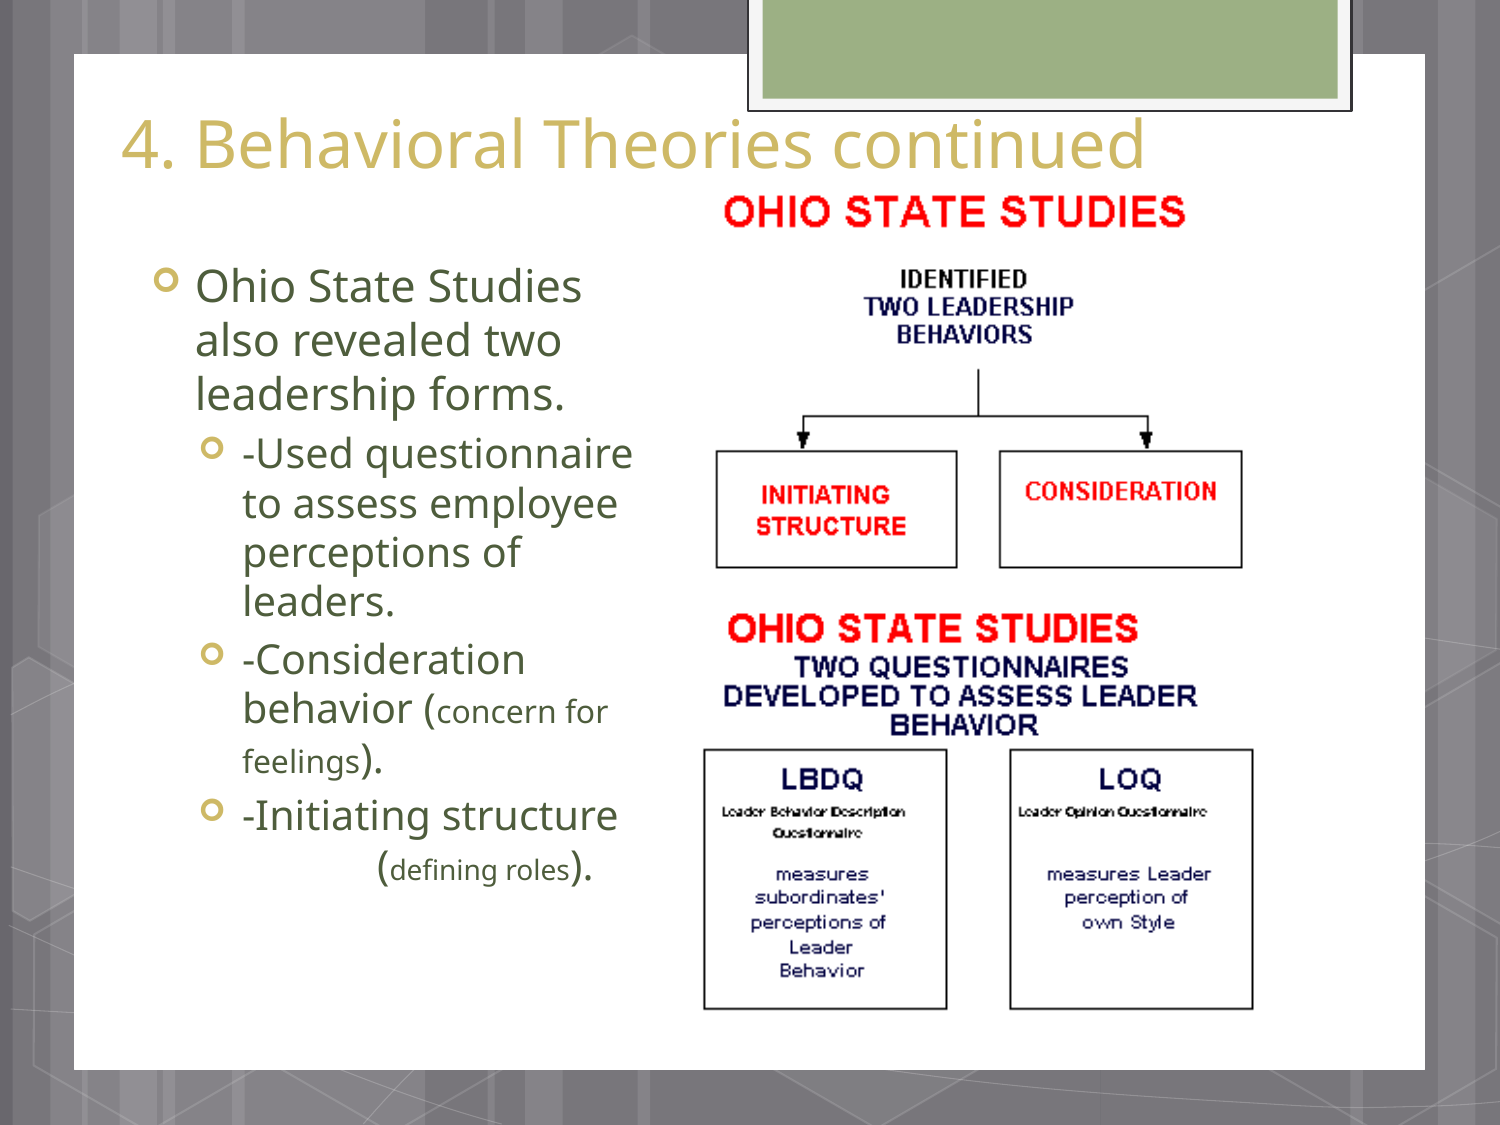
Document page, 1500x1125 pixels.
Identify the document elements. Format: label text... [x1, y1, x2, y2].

title 4. Behavioral Theories continued [106, 1, 1259, 190]
picture [669, 174, 1283, 1048]
list Ohio State Studies also revealed two leadership forms. -Used questionnaire to assess employee perceptions of leaders. -Consideration behavior (concern for feelings). -Initiating structure (defining roles). [125, 249, 650, 925]
